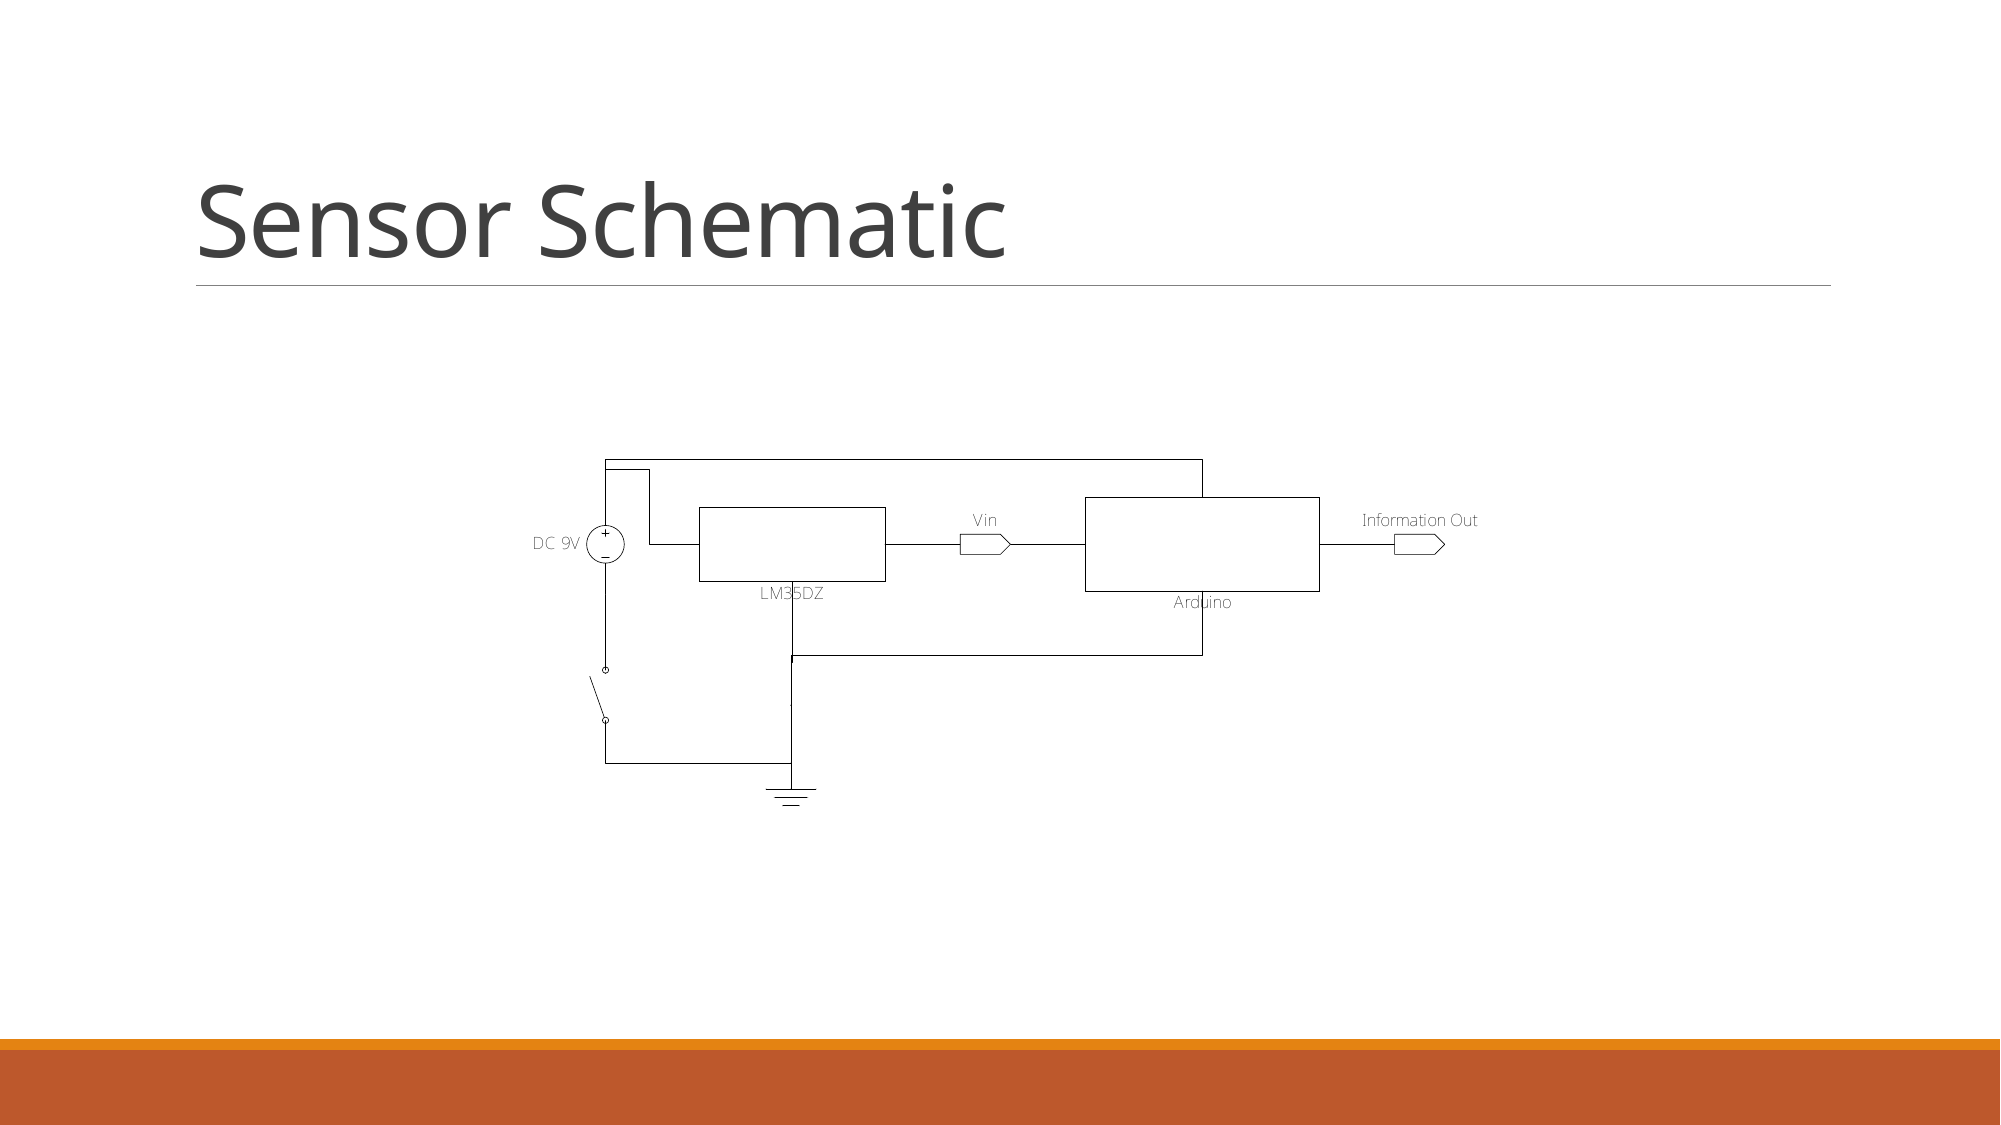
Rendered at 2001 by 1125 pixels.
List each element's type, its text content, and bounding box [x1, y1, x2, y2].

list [523, 455, 1486, 811]
title Sensor Schematic [180, 47, 1830, 285]
